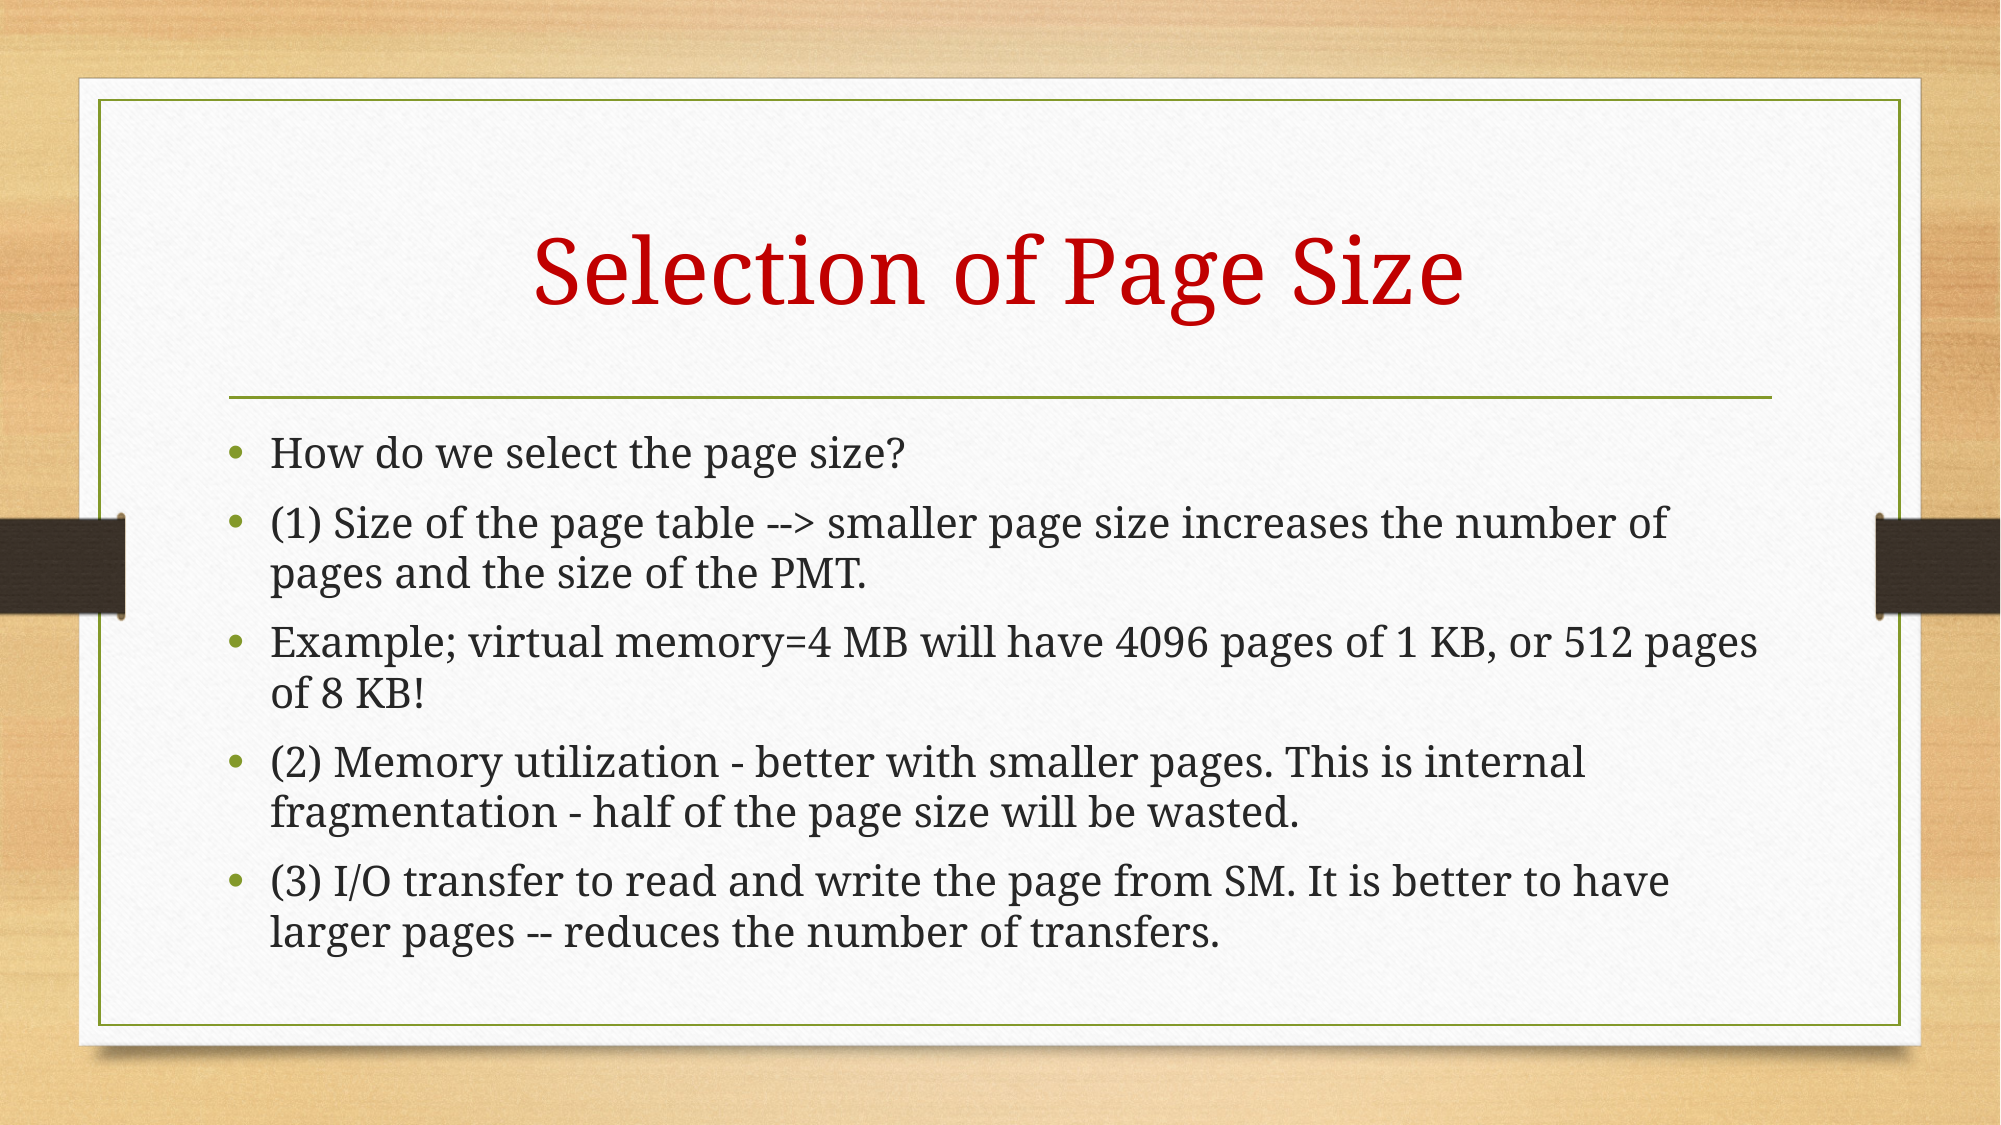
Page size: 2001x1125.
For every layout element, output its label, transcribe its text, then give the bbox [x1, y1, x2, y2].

picture [0, 0, 2001, 1125]
list How do we select the page size? (1) Size of the page table --> smaller page size increases the number of pages and the size of the PMT. Example; virtual memory=4 MB will have 4096 pages of 1 KB, or 512 pages of 8 KB! (2) Memory utilization - better with smaller pages. This is internal fragmentation - half of the page size will be wasted. (3) I/O transfer to read and write the page from SM. It is better to have larger pages -- reduces the number of transfers. [212, 419, 1788, 964]
title Selection of Page Size [212, 161, 1788, 375]
